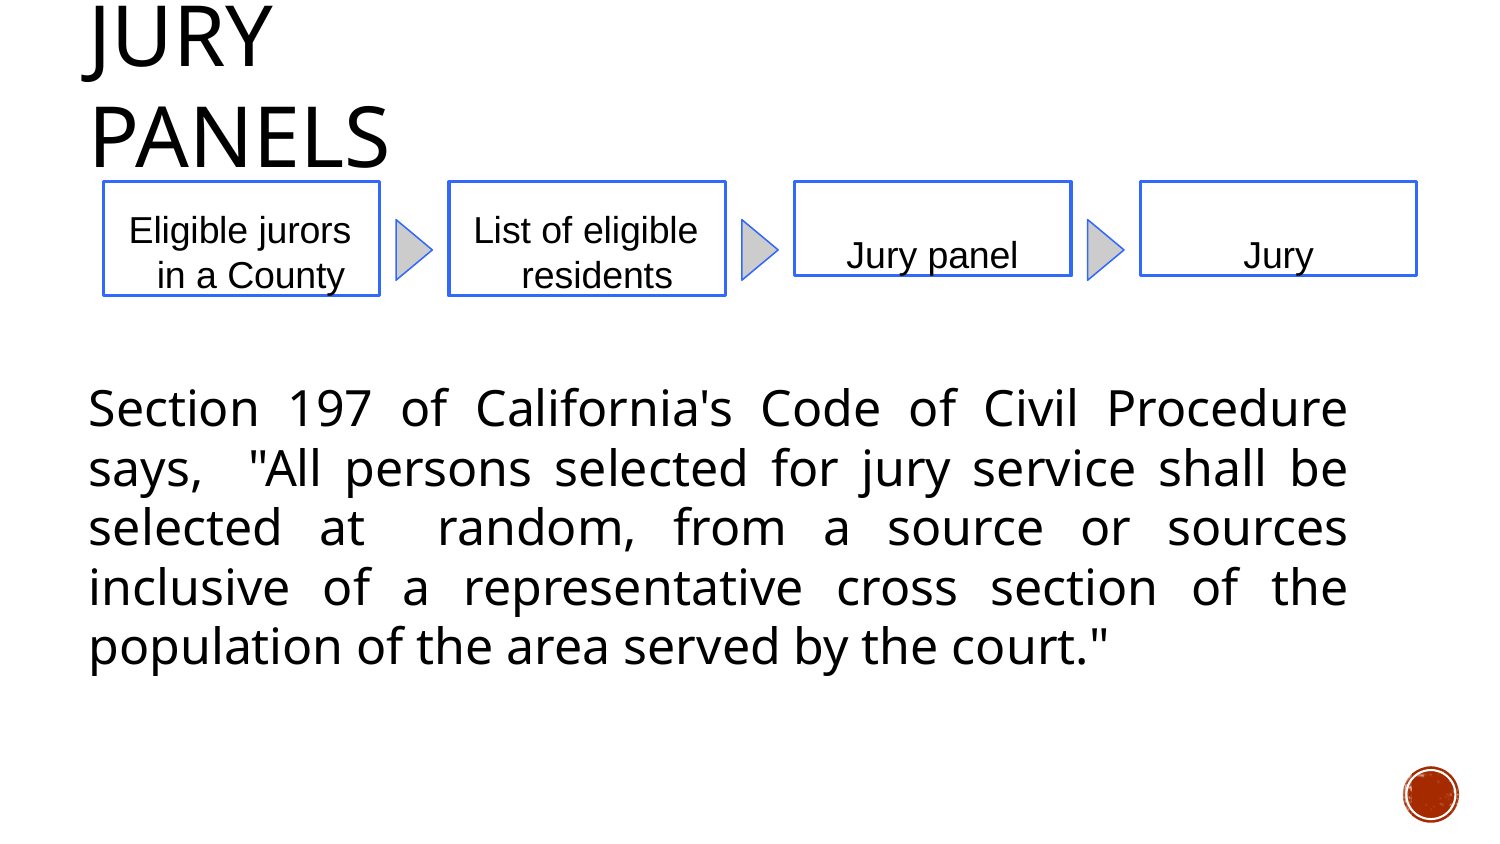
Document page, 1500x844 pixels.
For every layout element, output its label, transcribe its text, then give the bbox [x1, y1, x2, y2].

text_box Eligible jurors in a County [103, 181, 380, 296]
text_box List of eligible residents [448, 181, 726, 296]
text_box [1090, 221, 1122, 279]
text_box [398, 221, 430, 279]
text_box Jury panel [794, 181, 1072, 276]
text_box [744, 221, 776, 279]
text_box Jury [1140, 181, 1417, 276]
text_box Section 197 of California's Code of Civil Procedure says, "All persons selected for jury service shall be selected at random, from a source or sources inclusive of a representative cross section of the population of the area served by the court." [86, 376, 1350, 677]
title Jury Panels [86, 0, 512, 185]
